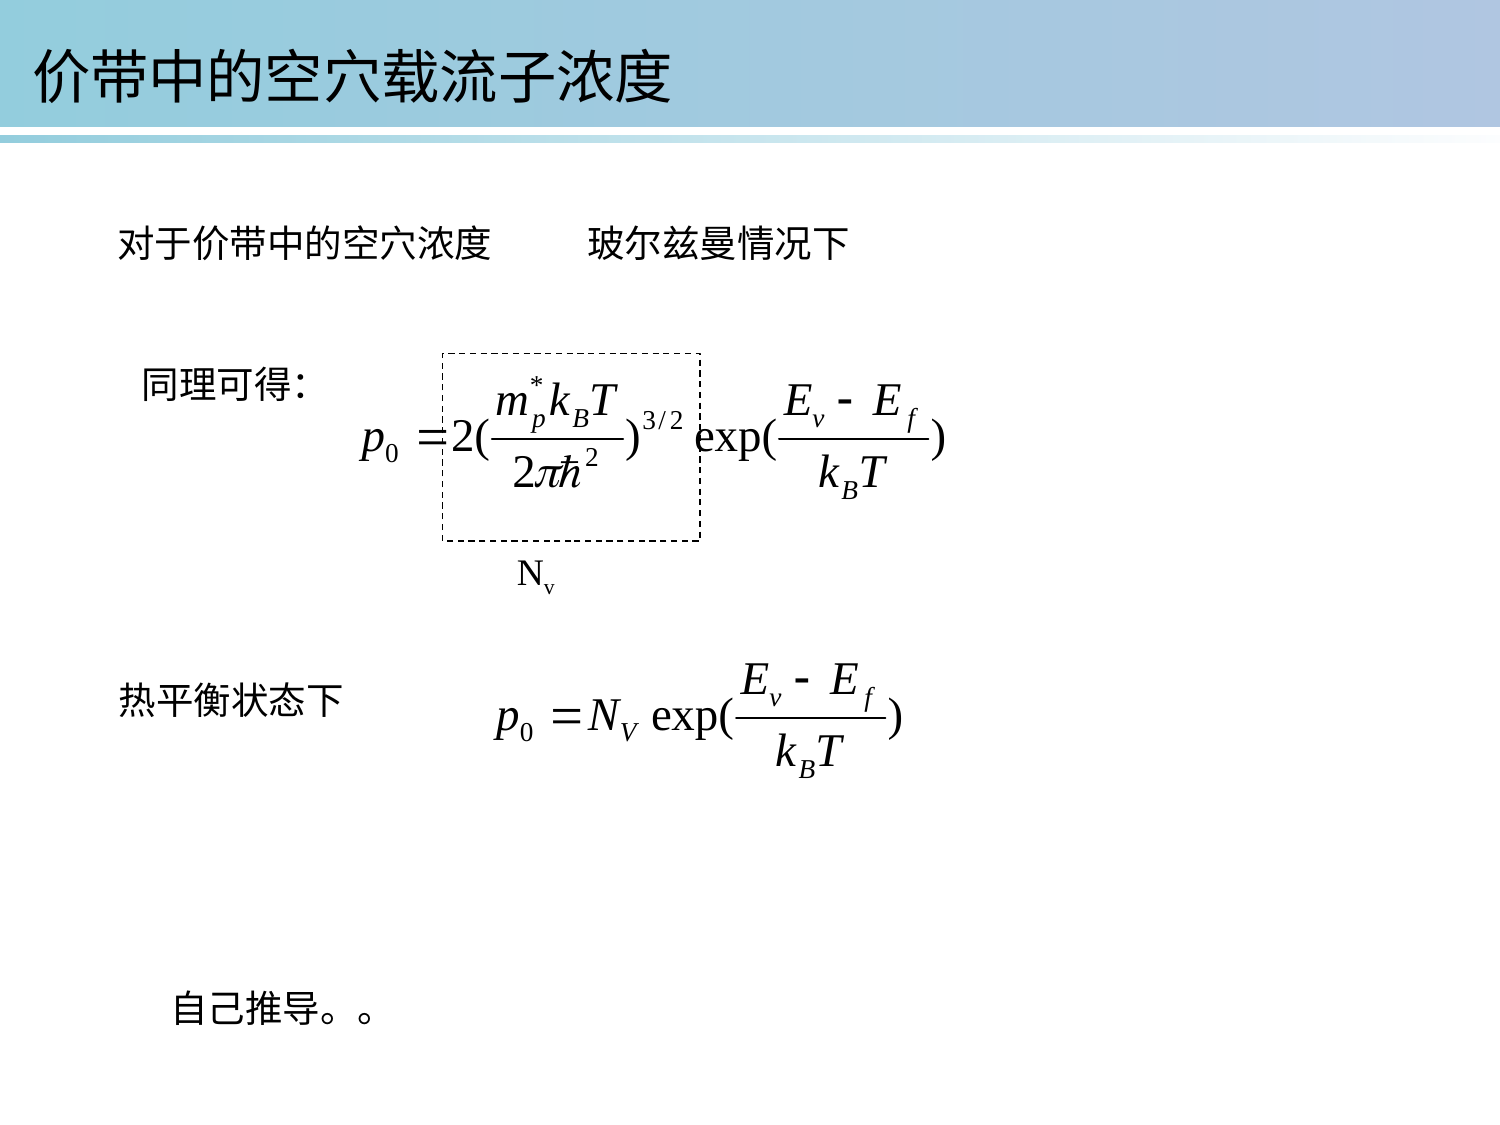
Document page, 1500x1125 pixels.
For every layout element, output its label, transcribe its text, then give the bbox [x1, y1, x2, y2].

text_box 玻尔兹曼情况下 [572, 212, 866, 273]
text_box 同理可得： [127, 353, 345, 414]
text_box Nv [502, 540, 570, 607]
text_box [442, 353, 701, 363]
text_box 自己推导。。 [155, 977, 411, 1037]
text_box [348, 364, 955, 510]
text_box 热平衡状态下 [103, 669, 359, 730]
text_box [482, 647, 914, 789]
text_box 价带中的空穴载流子浓度 [17, 33, 1218, 121]
text_box 对于价带中的空穴浓度 [102, 212, 525, 273]
text_box [442, 518, 701, 541]
